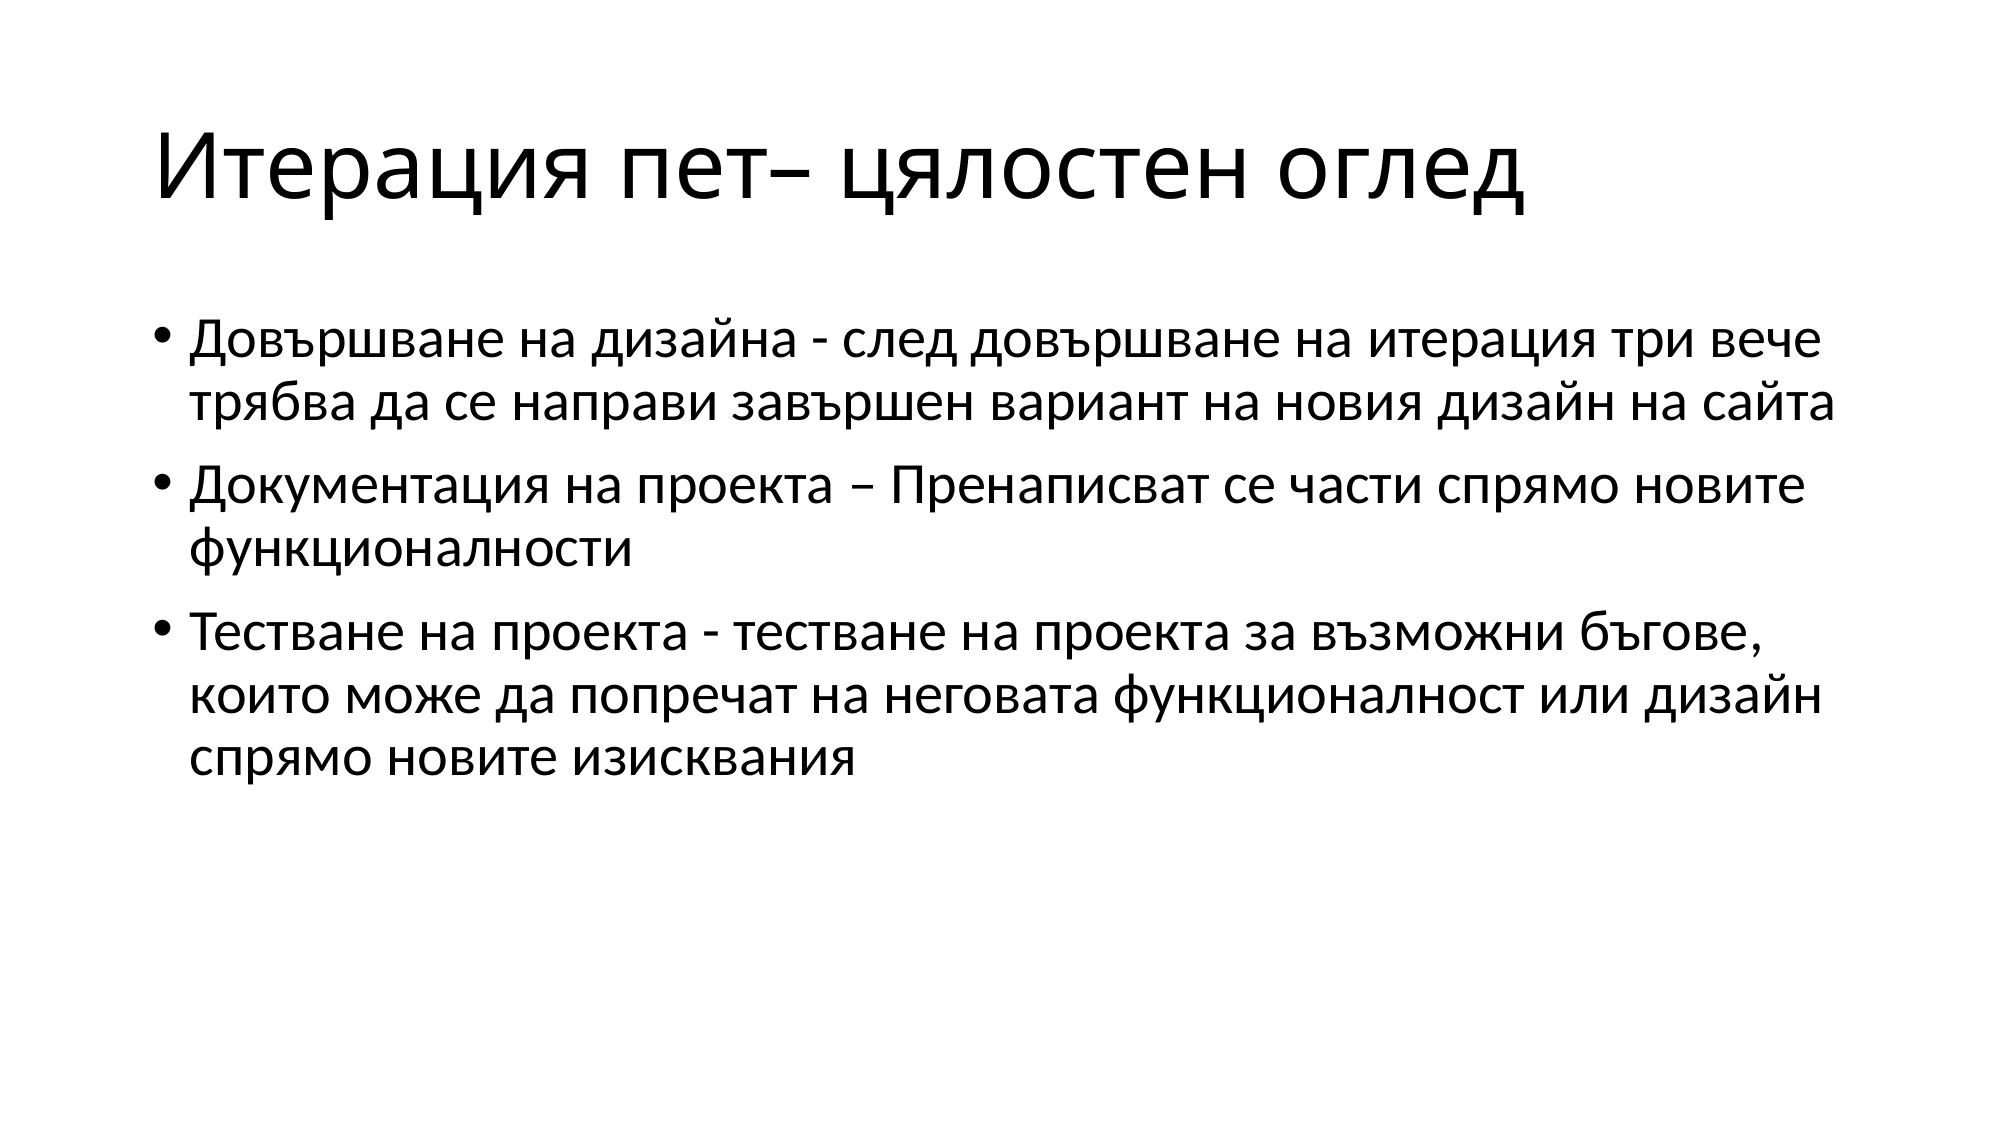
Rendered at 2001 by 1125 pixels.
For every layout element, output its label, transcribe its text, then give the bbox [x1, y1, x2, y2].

title Итерация пет– цялостен оглед [137, 59, 1863, 278]
list Довършване на дизайна - след довършване на итерация три вече трябва да се направи завършен вариант на новия дизайн на сайта Документация на проекта – Пренаписват се части спрямо новите функционалности Тестване на проекта - тестване на проекта за възможни бъгове, които може да попречат на неговата функционалност или дизайн спрямо новите изисквания [137, 299, 1863, 1014]
